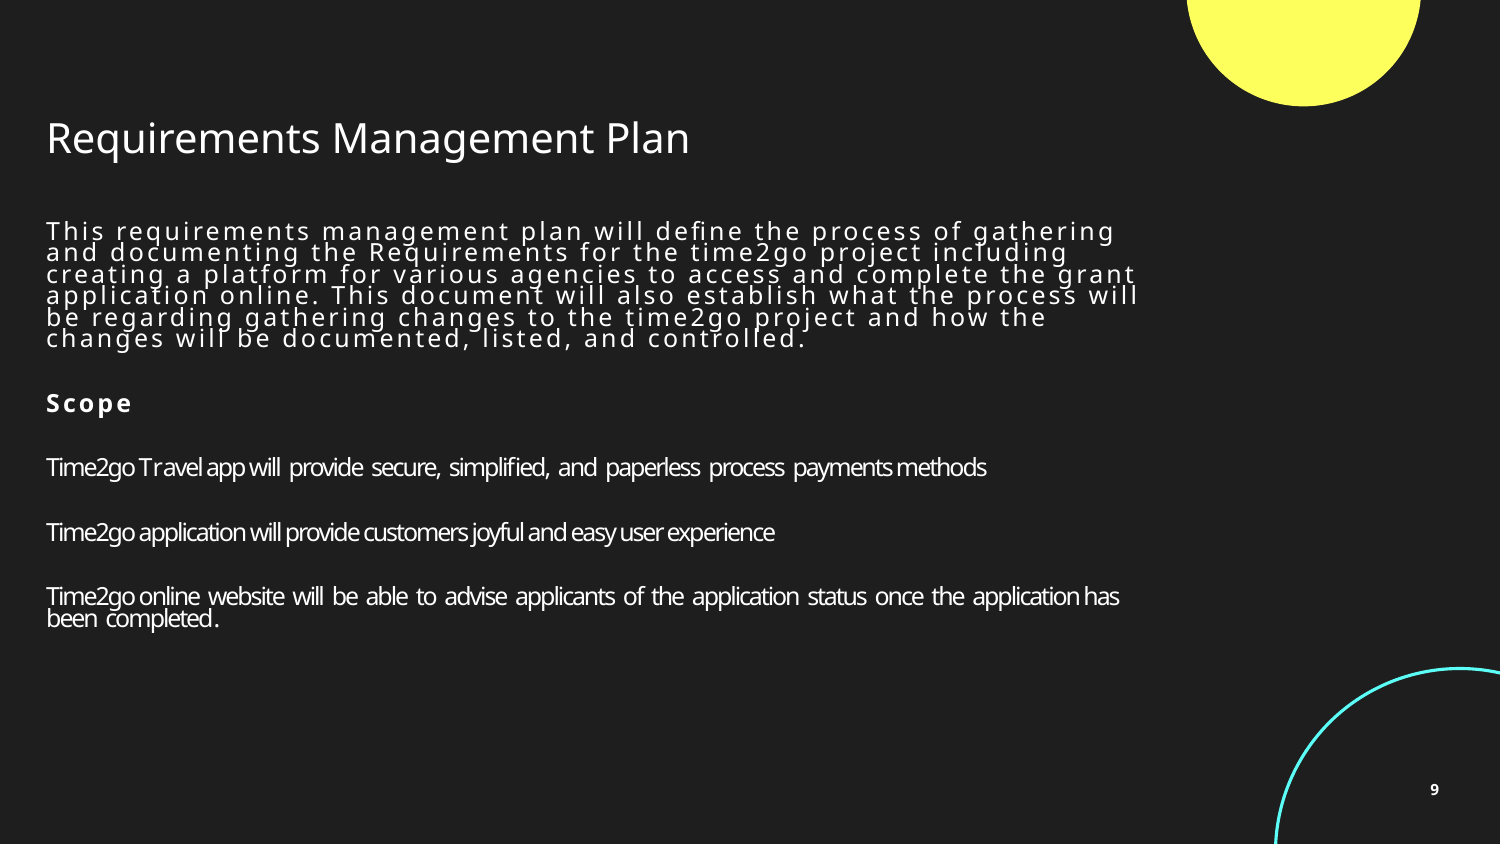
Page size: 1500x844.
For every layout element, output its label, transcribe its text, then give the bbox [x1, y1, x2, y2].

title This requirements management plan will define the process of gathering and documenting the Requirements for the time2go project including creating a platform for various agencies to access and complete the grant application online. This document will also establish what the process will be regarding gathering changes to the time2go project and how the changes will be documented, listed, and controlled. Scope Time2go Travel app will provide secure, simplified, and paperless process payments methods Time2go application will provide customers joyful and easy user experience Time2go online website will be able to advise applicants of the application status once the application has been completed. [31, 190, 1297, 687]
slide_number 9 [1389, 764, 1480, 816]
text_box Requirements Management Plan [31, 104, 854, 169]
